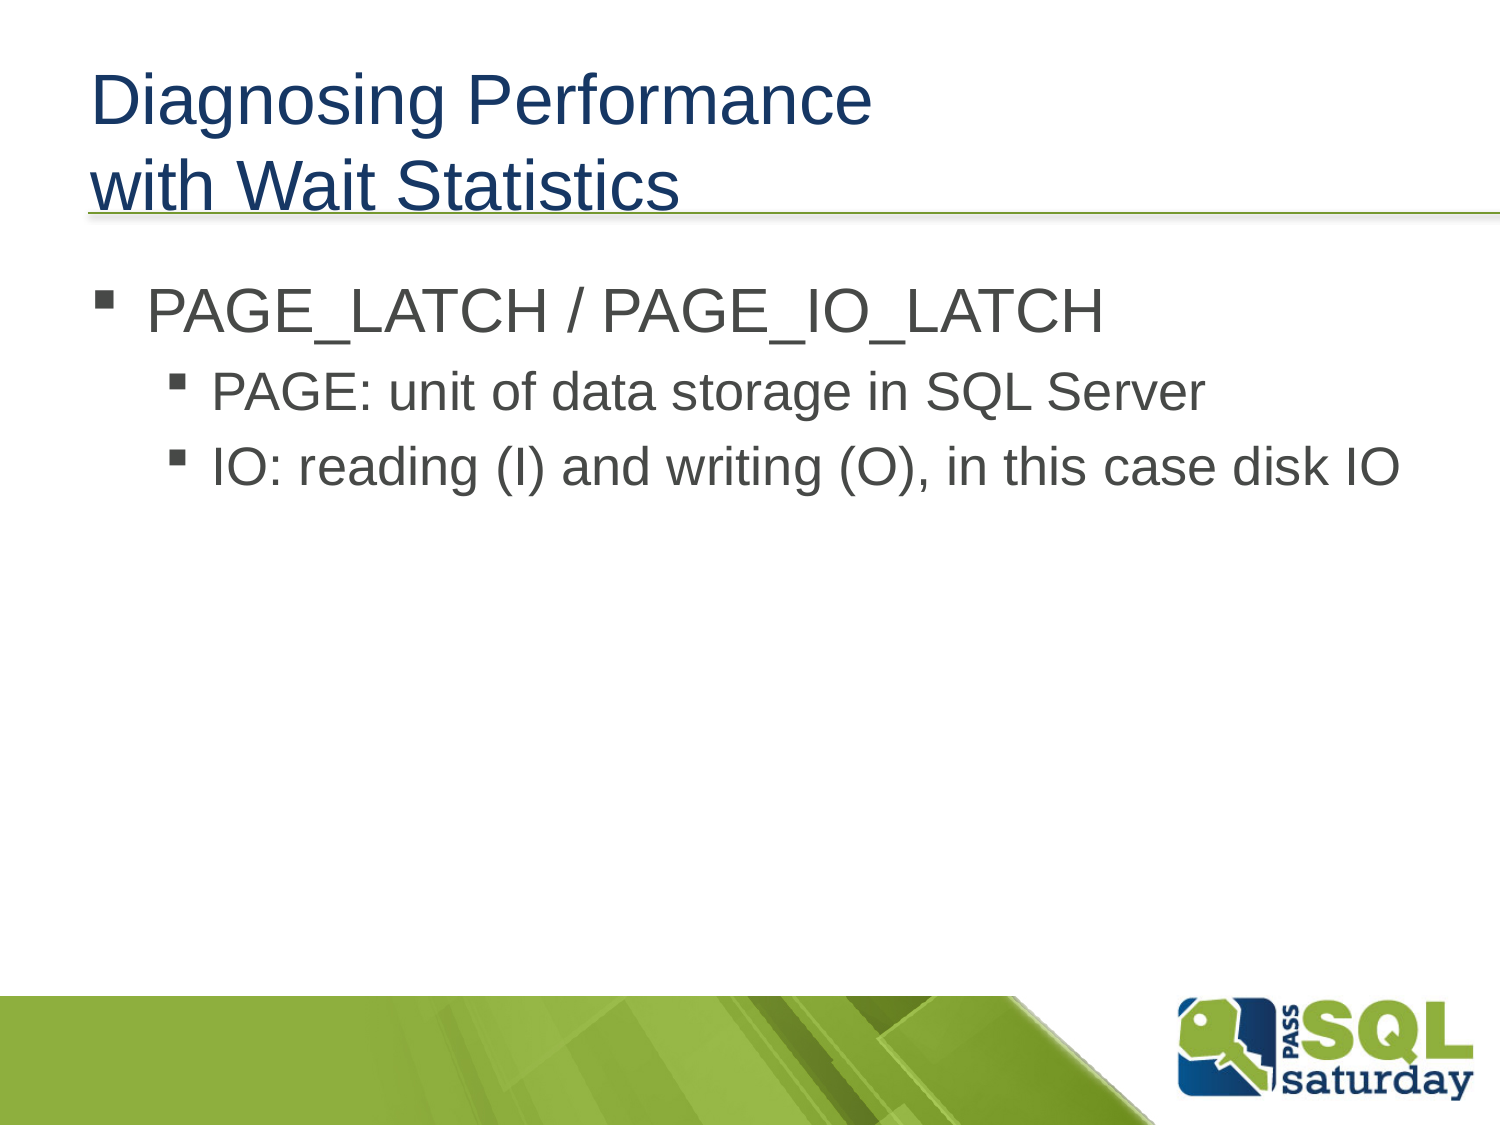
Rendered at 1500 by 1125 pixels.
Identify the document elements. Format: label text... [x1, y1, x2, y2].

title Diagnosing Performance with Wait Statistics [75, 45, 1425, 233]
list PAGE_LATCH / PAGE_IO_LATCH PAGE: unit of data storage in SQL Server IO: reading (I) and writing (O), in this case disk IO [75, 262, 1425, 1005]
picture [0, 969, 1483, 1125]
